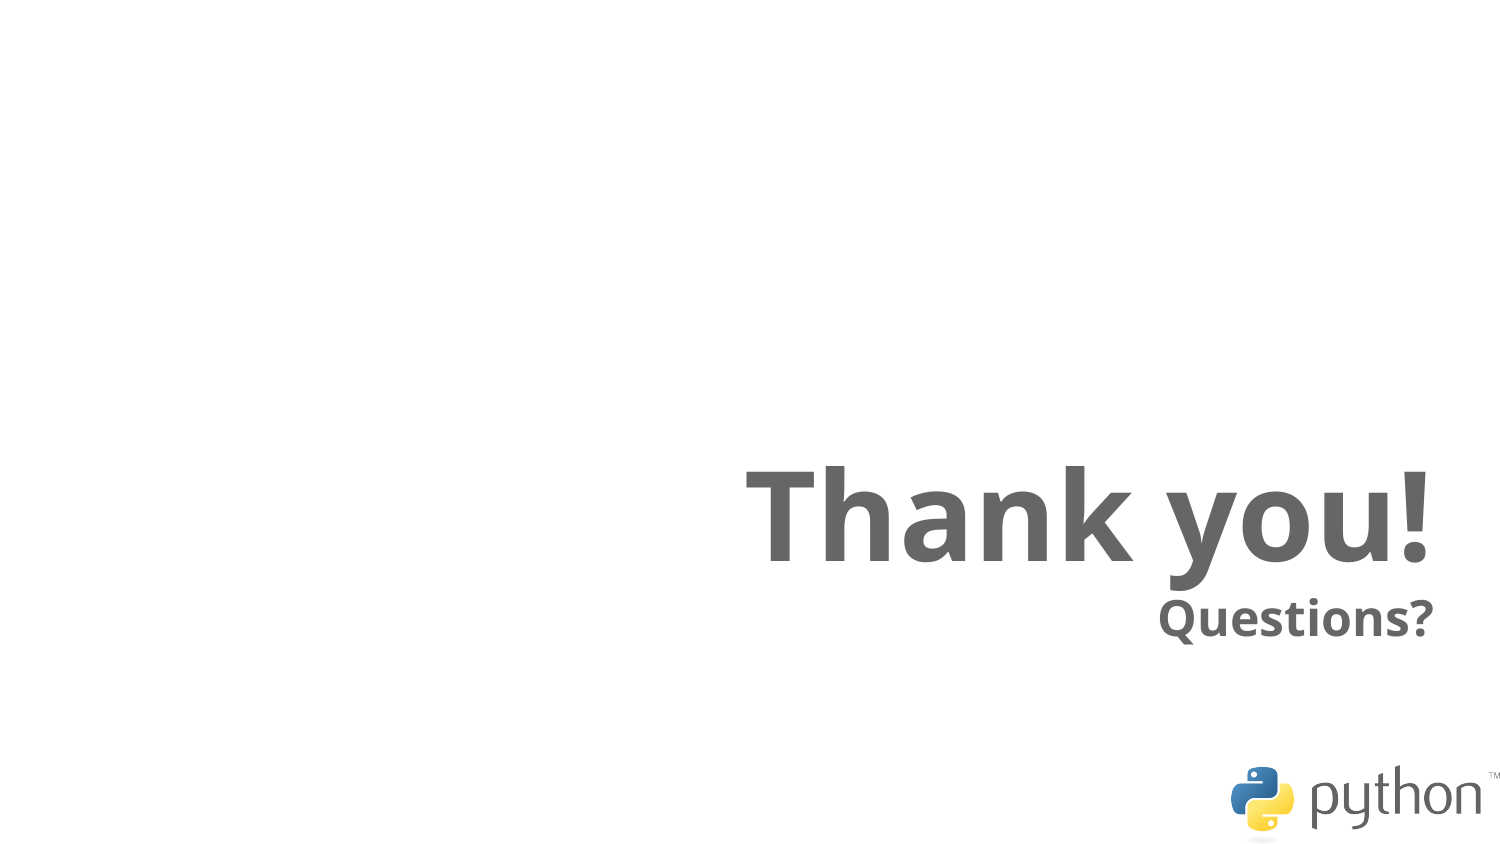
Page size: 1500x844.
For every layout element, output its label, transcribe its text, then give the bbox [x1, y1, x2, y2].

picture [1230, 765, 1500, 844]
subtitle Thank you! Questions? [51, 61, 1449, 814]
